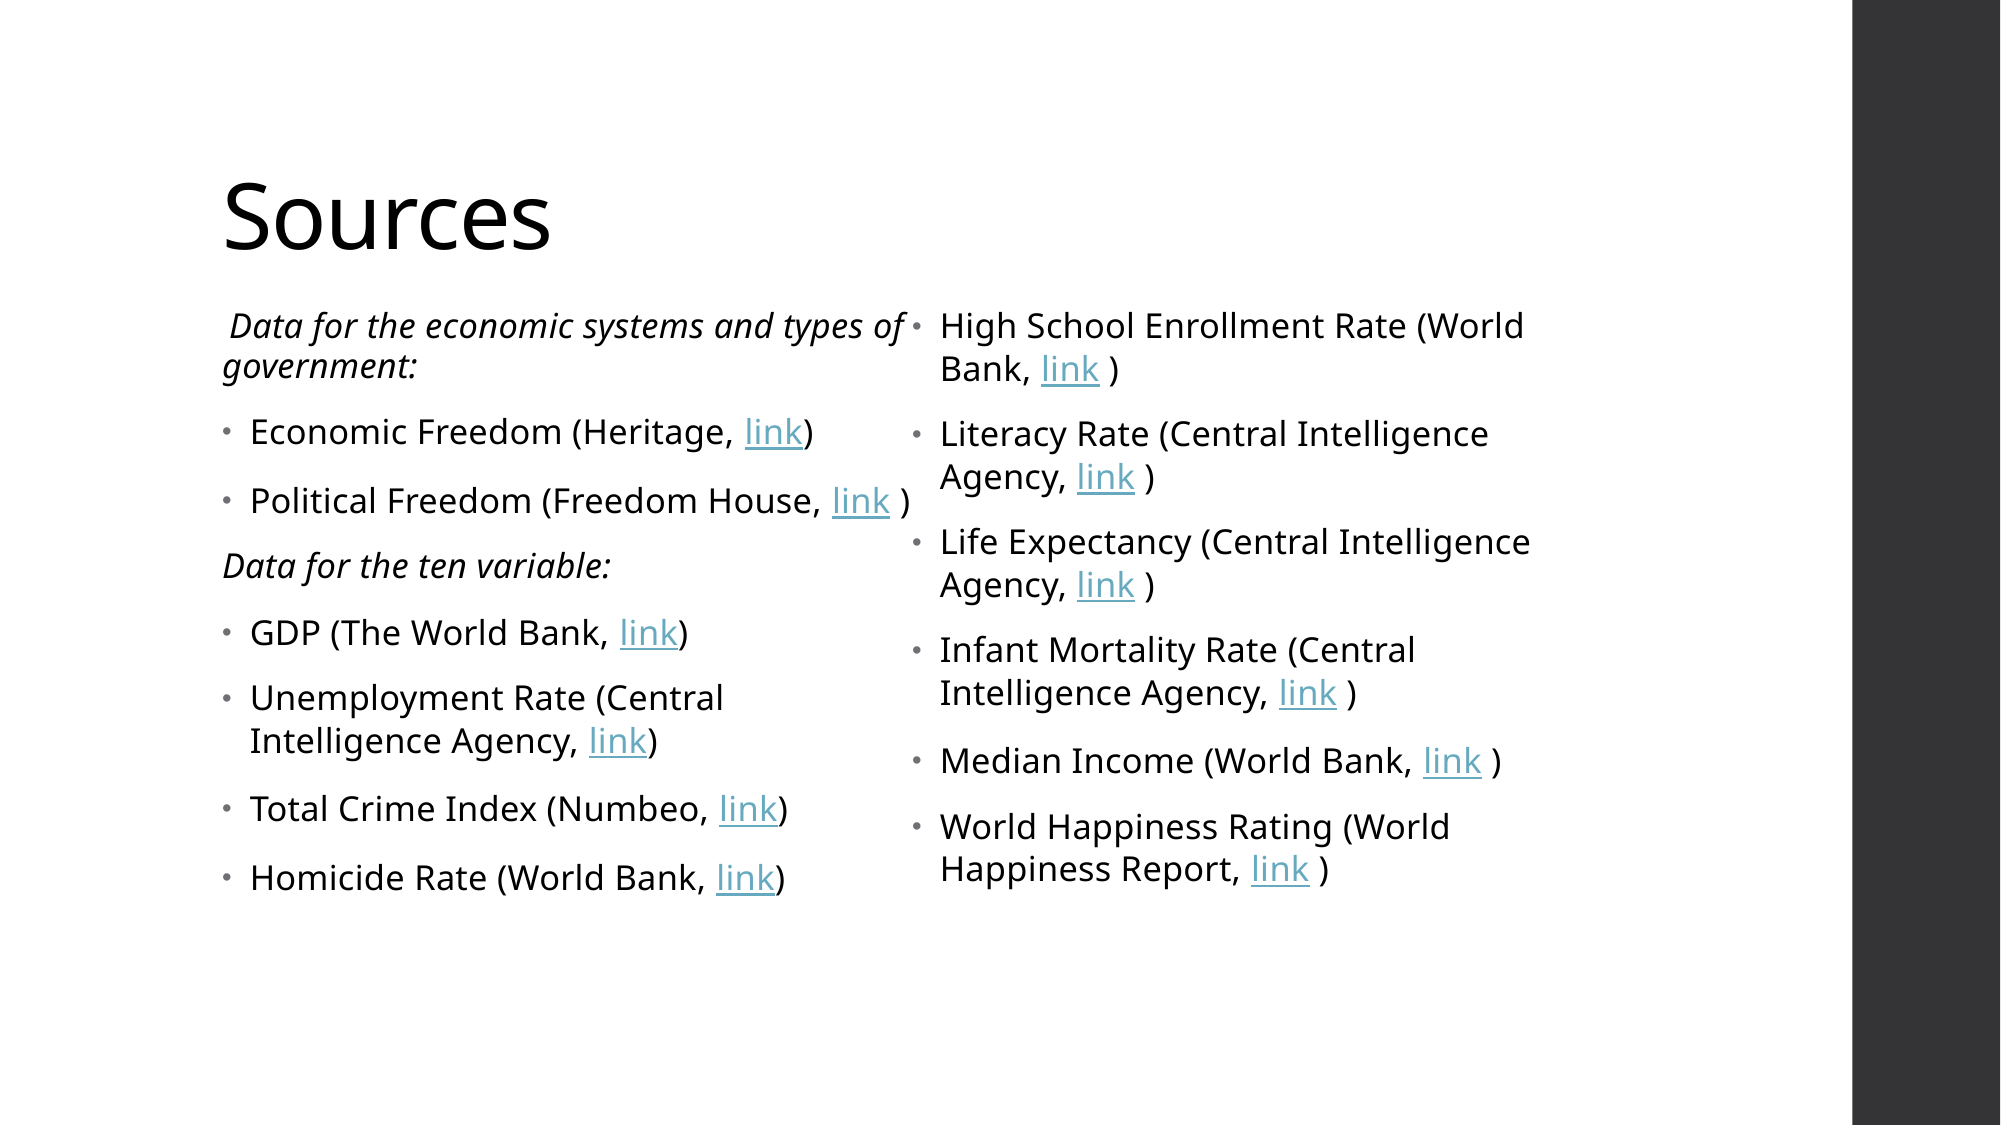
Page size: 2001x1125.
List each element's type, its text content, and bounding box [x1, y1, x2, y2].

list Data for the economic systems and types of government: Economic Freedom (Heritage, link) Political Freedom (Freedom House, link ) Data for the ten variable: GDP (The World Bank, link) Unemployment Rate (Central Intelligence Agency, link) Total Crime Index (Numbeo, link) Homicide Rate (World Bank, link) High School Enrollment Rate (World Bank, link ) Literacy Rate (Central Intelligence Agency, link ) Life Expectancy (Central Intelligence Agency, link ) Infant Mortality Rate (Central Intelligence Agency, link ) Median Income (World Bank, link ) World Happiness Rating (World Happiness Report, link ) [206, 299, 1617, 1014]
title Sources [206, 60, 1797, 278]
